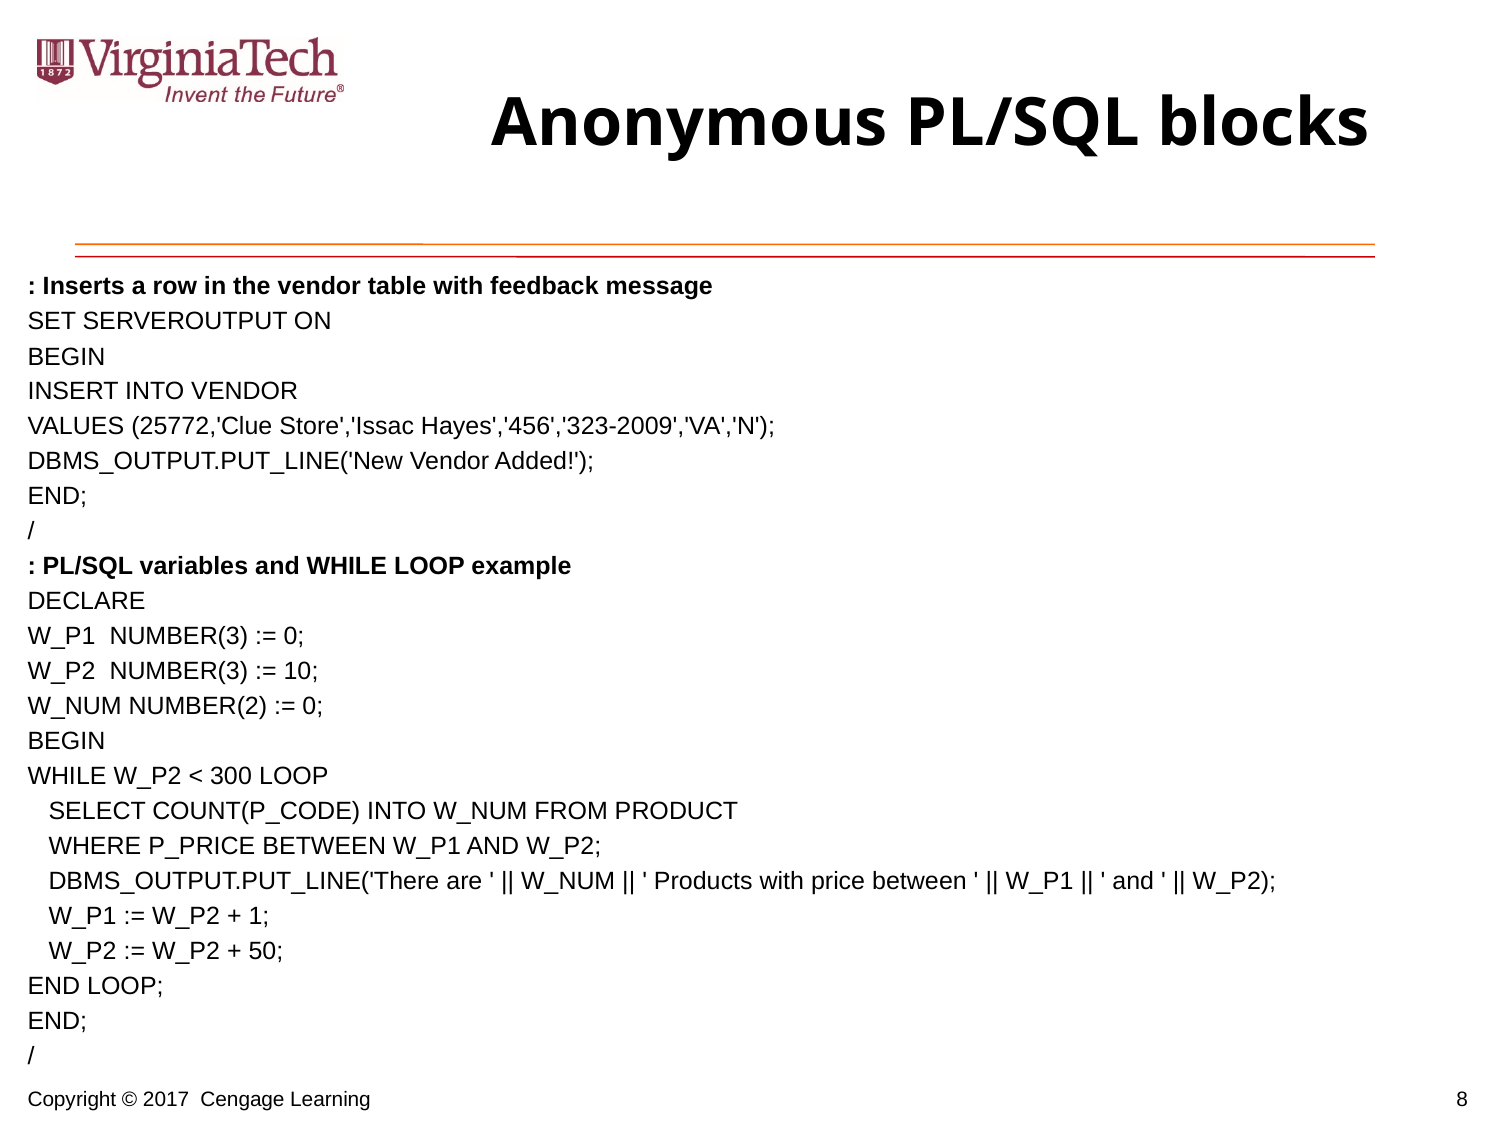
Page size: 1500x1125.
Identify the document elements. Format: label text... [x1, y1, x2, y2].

list : Inserts a row in the vendor table with feedback message SET SERVEROUTPUT ON BEGIN INSERT INTO VENDOR VALUES (25772,'Clue Store','Issac Hayes','456','323-2009','VA','N'); DBMS_OUTPUT.PUT_LINE('New Vendor Added!'); END; / : PL/SQL variables and WHILE LOOP example DECLARE W_P1 NUMBER(3) := 0; W_P2 NUMBER(3) := 10; W_NUM NUMBER(2) := 0; BEGIN WHILE W_P2 < 300 LOOP SELECT COUNT(P_CODE) INTO W_NUM FROM PRODUCT WHERE P_PRICE BETWEEN W_P1 AND W_P2; DBMS_OUTPUT.PUT_LINE('There are ' || W_NUM || ' Products with price between ' || W_P1 || ' and ' || W_P2); W_P1 := W_P2 + 1; W_P2 := W_P2 + 50; END LOOP; END; / [12, 262, 1475, 1025]
title Anonymous PL/SQL blocks [425, 24, 1438, 213]
text_box 8 [1441, 1077, 1500, 1116]
text_box Copyright © 2017 Cengage Learning [12, 1078, 488, 1116]
picture [37, 37, 344, 102]
